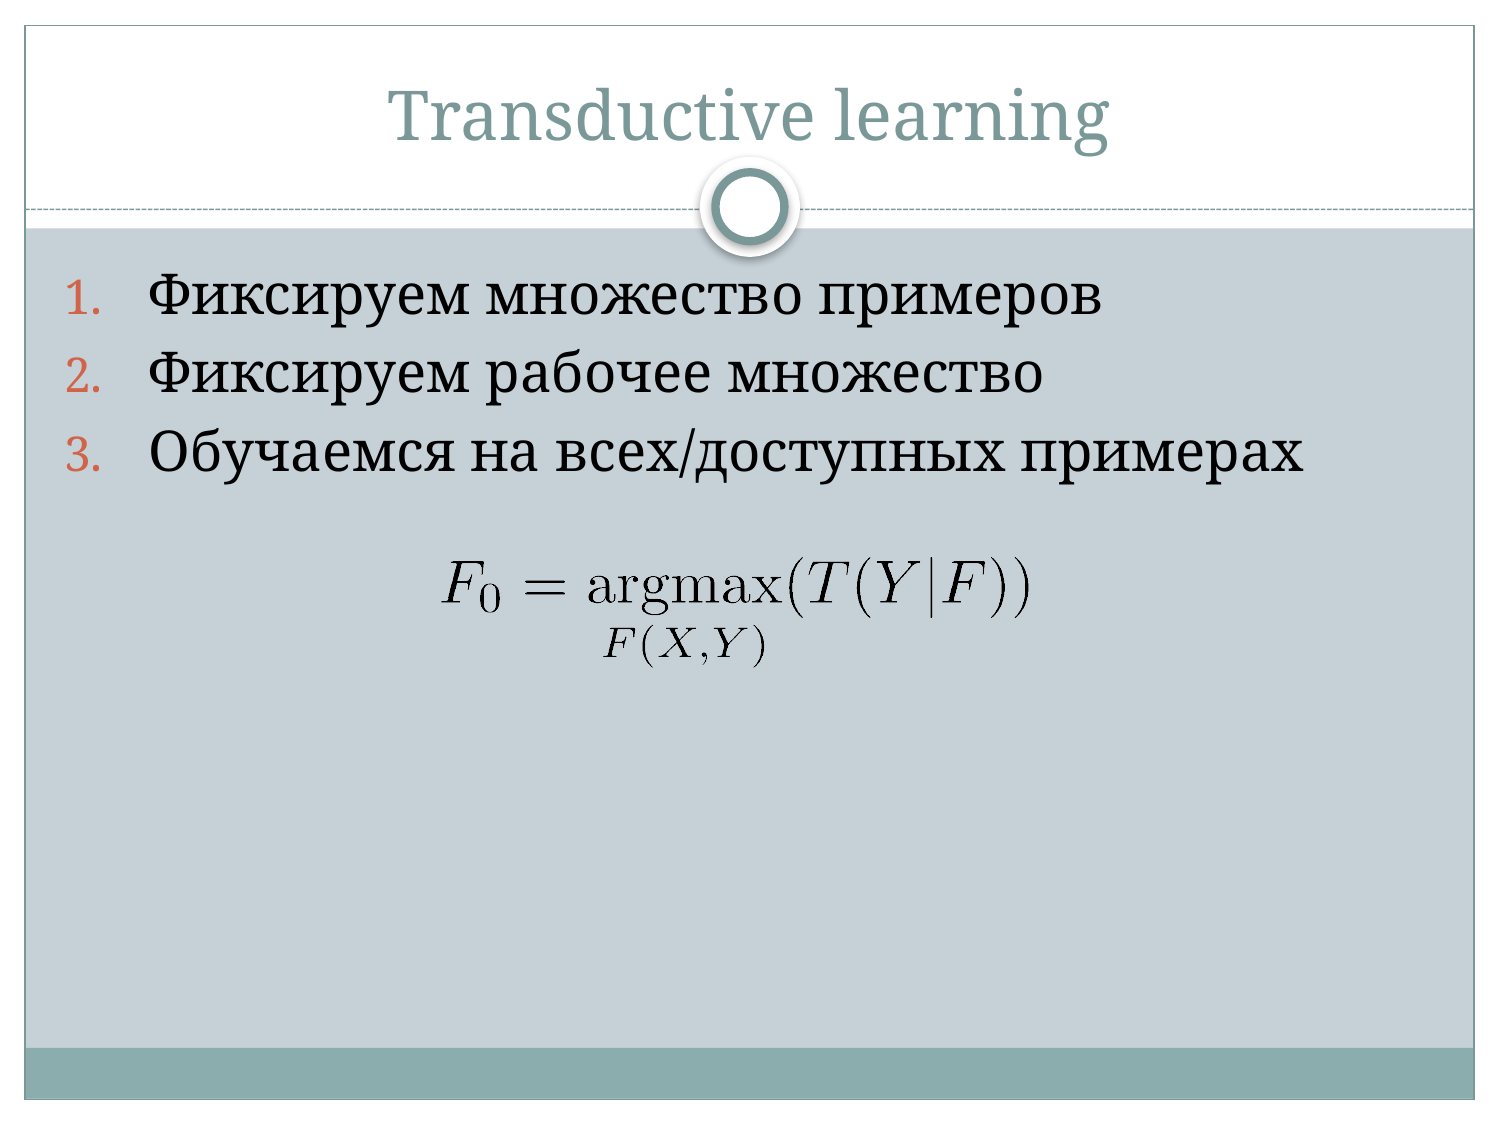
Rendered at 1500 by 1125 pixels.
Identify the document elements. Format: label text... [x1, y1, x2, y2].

title Transductive learning [49, 37, 1450, 162]
list Фиксируем множество примеров Фиксируем рабочее множество Обучаемся на всех/доступных примерах [49, 250, 1445, 1001]
picture [440, 555, 1031, 672]
